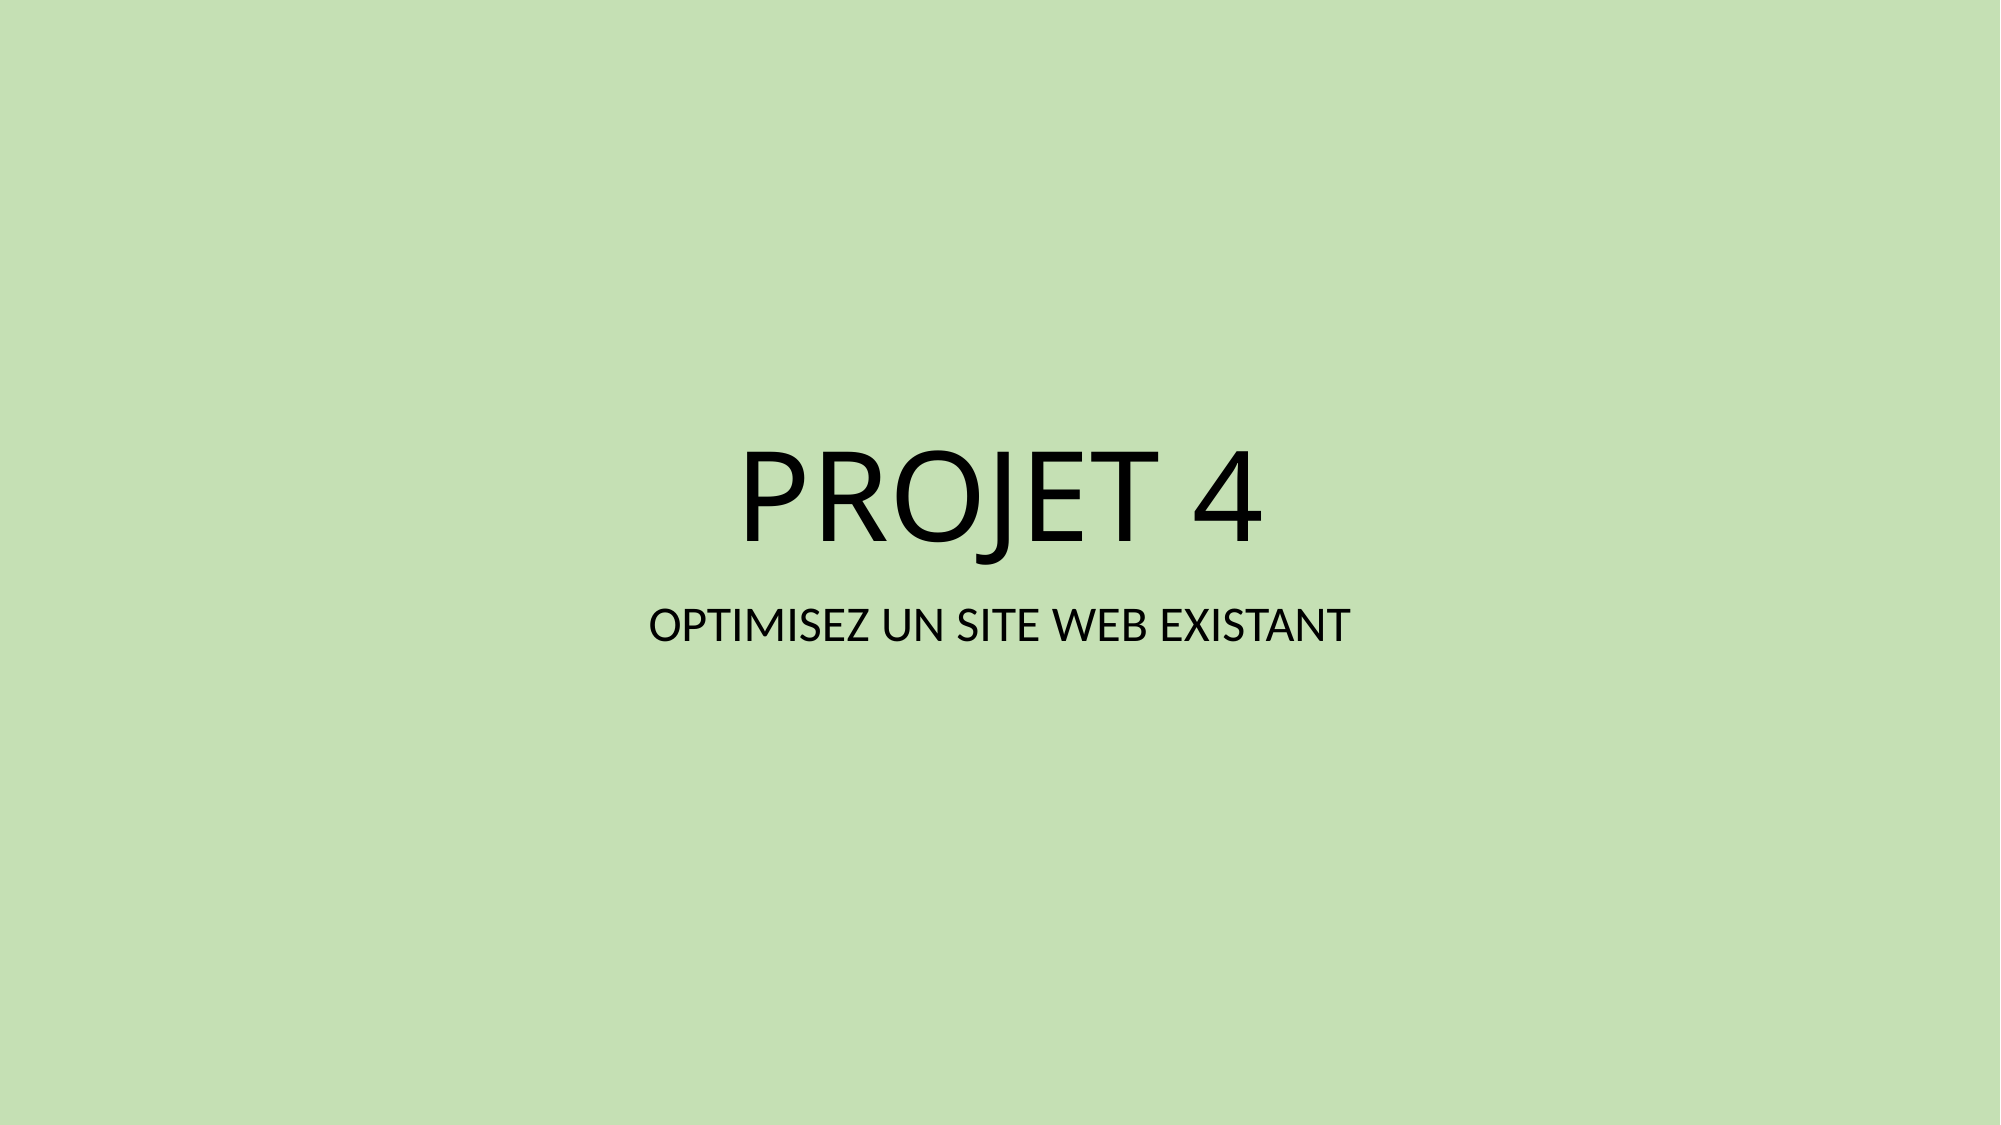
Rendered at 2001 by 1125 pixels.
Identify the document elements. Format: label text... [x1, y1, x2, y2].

title PROJET 4 [249, 184, 1750, 576]
subtitle OPTIMISEZ UN SITE WEB EXISTANT [249, 590, 1750, 863]
